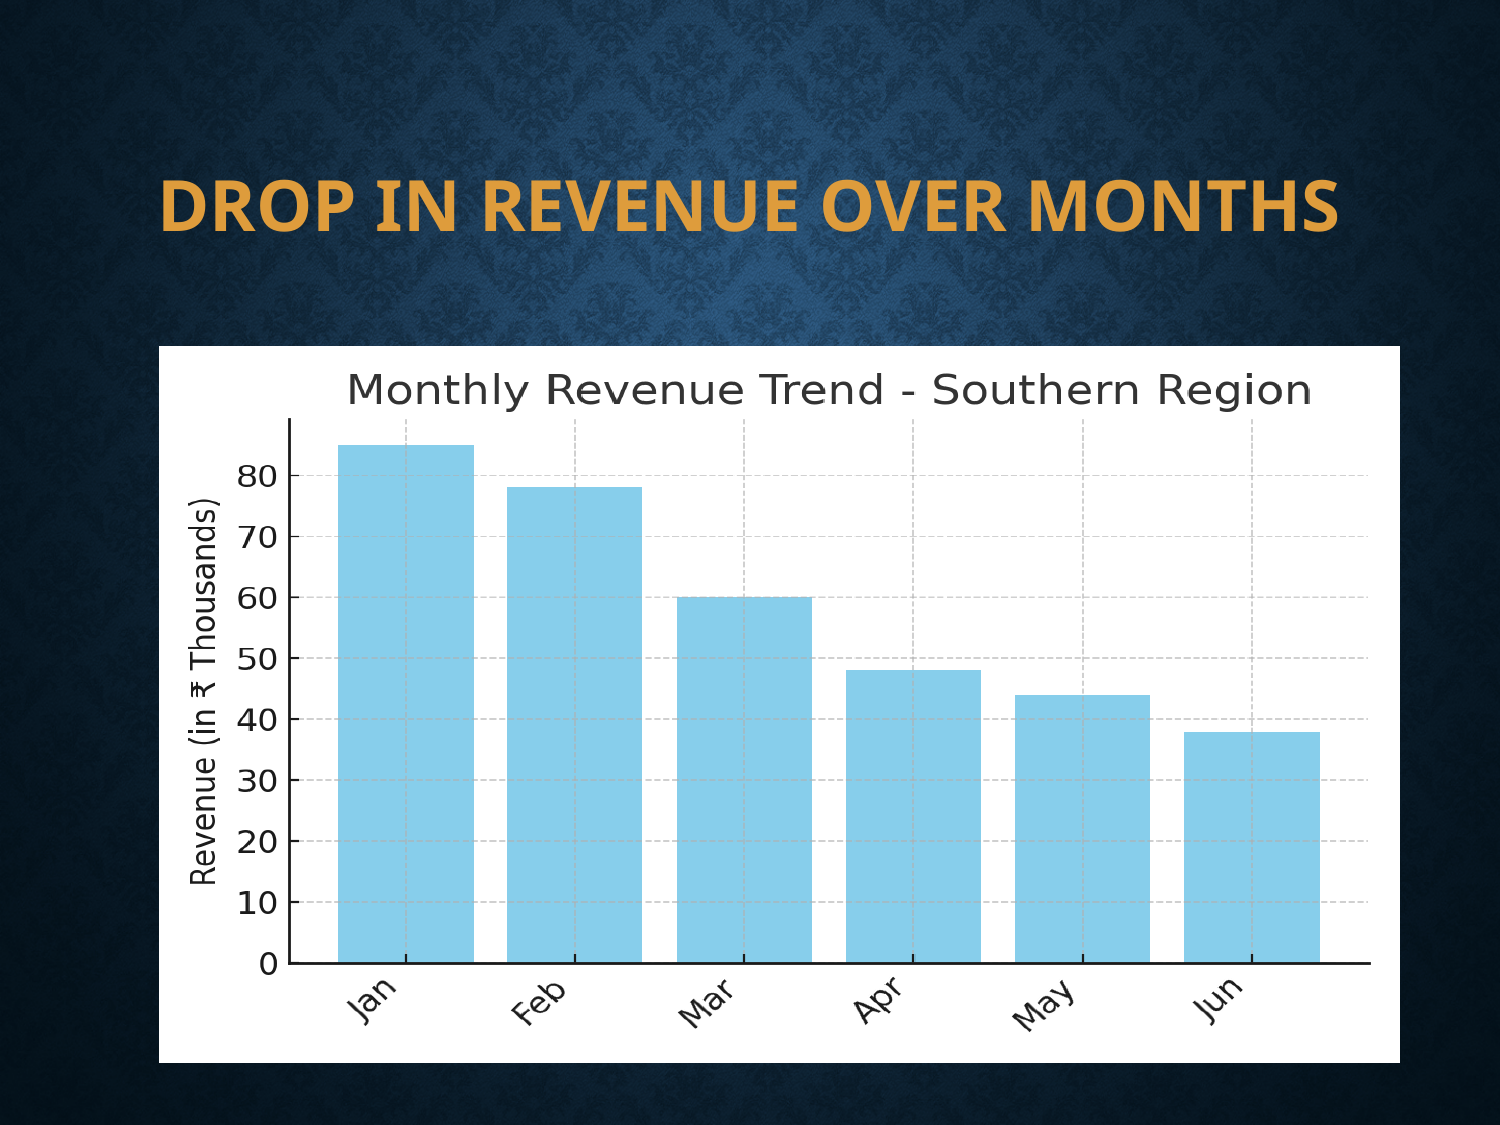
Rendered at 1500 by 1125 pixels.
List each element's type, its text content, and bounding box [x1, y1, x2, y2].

title Drop in Revenue Over Months [112, 99, 1387, 318]
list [159, 346, 1401, 1064]
